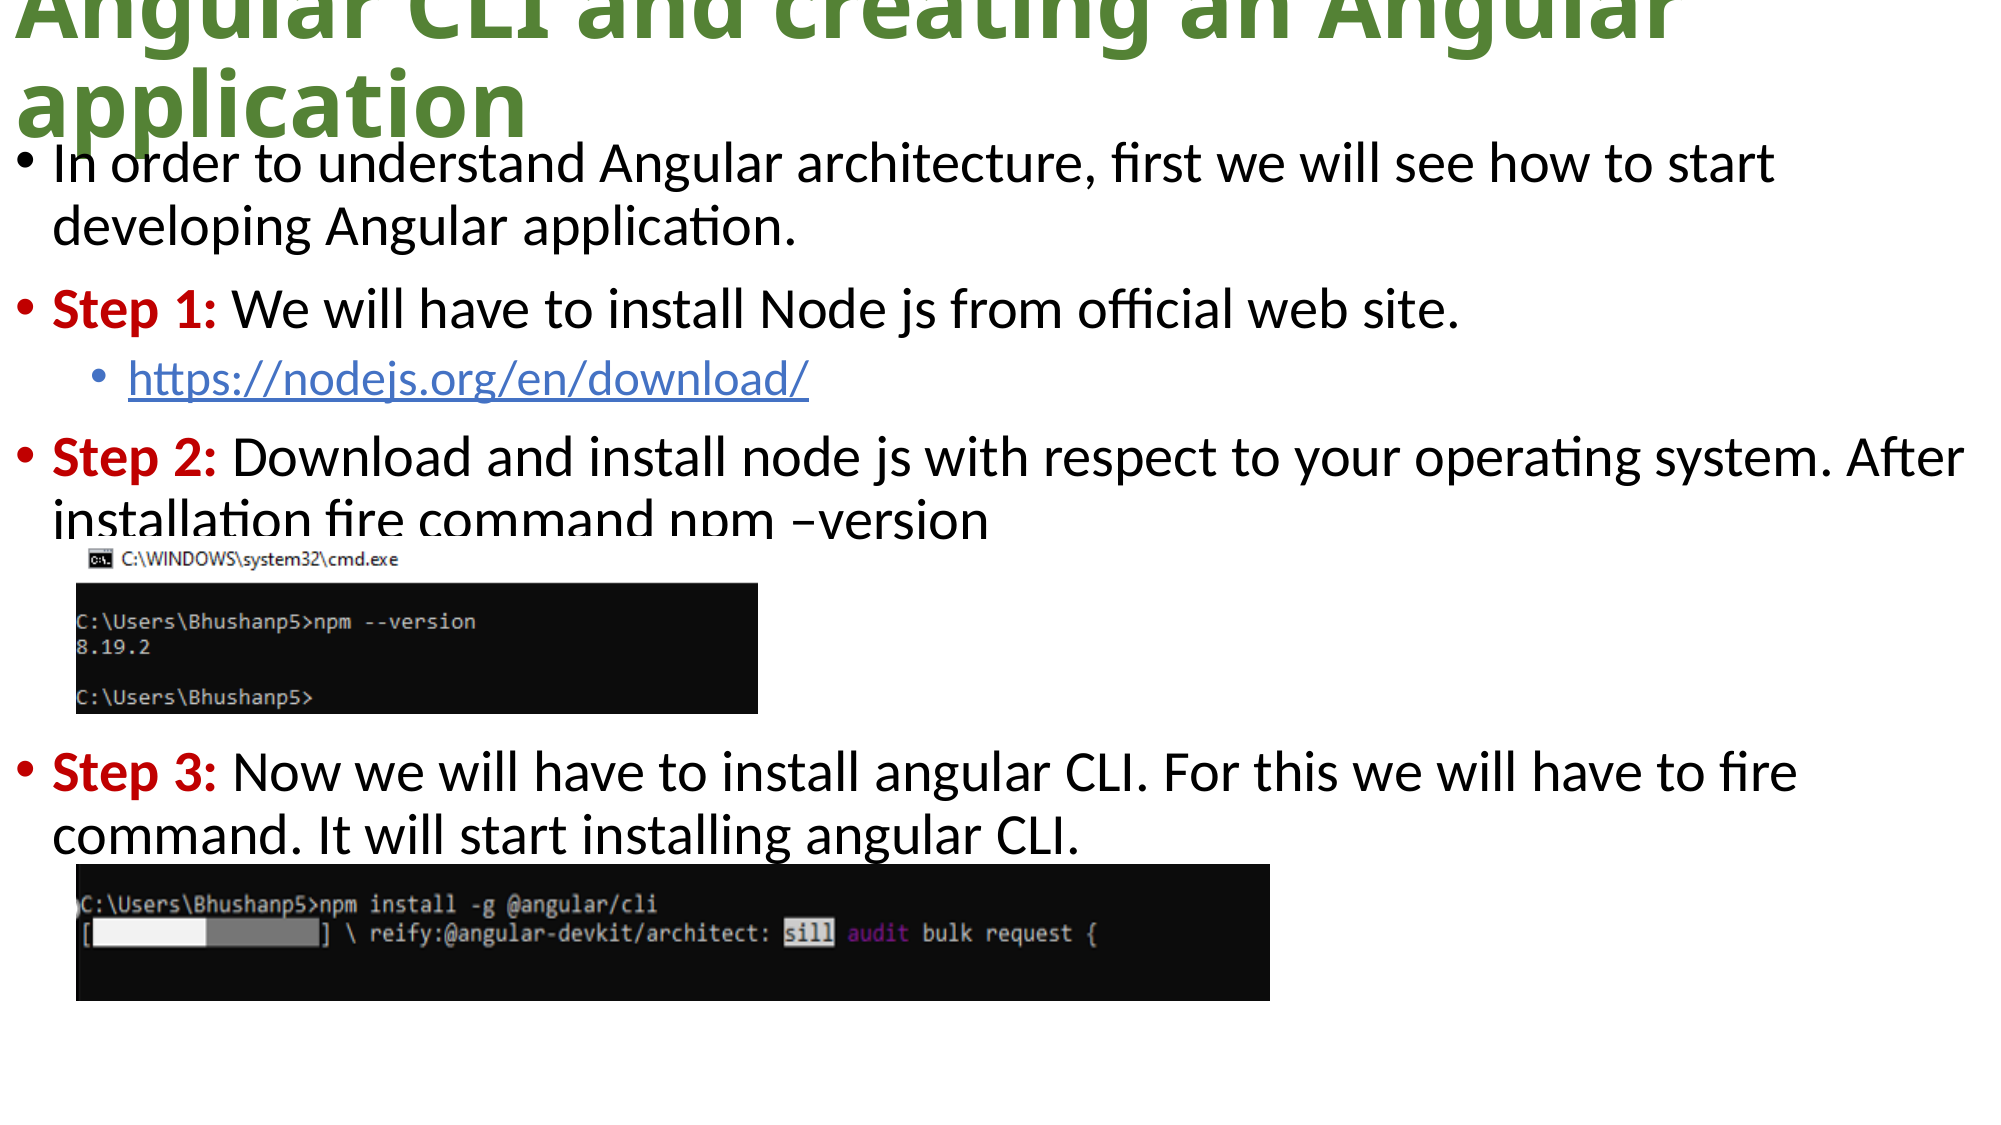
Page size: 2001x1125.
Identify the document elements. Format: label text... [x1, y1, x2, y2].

list In order to understand Angular architecture, first we will see how to start developing Angular application. Step 1: We will have to install Node js from official web site. https://nodejs.org/en/download/ Step 2: Download and install node js with respect to your operating system. After installation fire command npm –version Step 3: Now we will have to install angular CLI. For this we will have to fire command. It will start installing angular CLI. [0, 124, 2000, 1125]
picture [75, 864, 1270, 1001]
title Angular CLI and creating an Angular application [0, 0, 2000, 124]
picture [75, 536, 758, 714]
